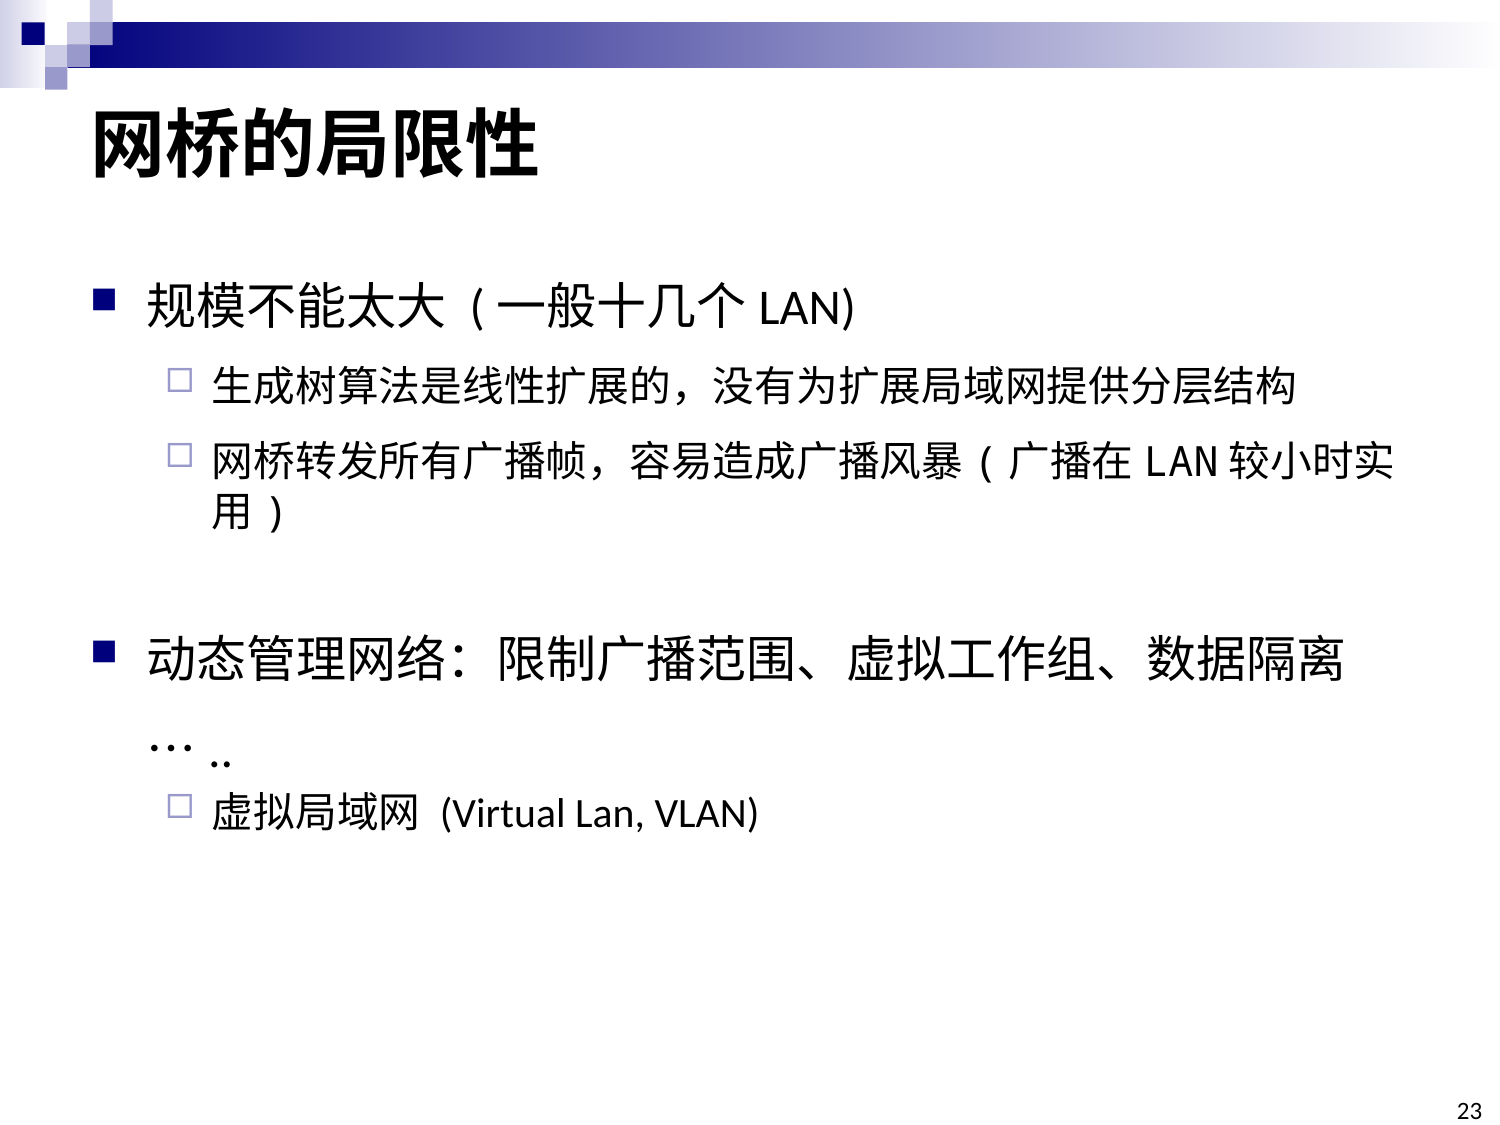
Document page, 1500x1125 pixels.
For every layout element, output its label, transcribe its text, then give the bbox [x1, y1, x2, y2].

slide_number 23 [1448, 1100, 1483, 1125]
list 规模不能太大 (一般十几个LAN) 生成树算法是线性扩展的，没有为扩展局域网提供分层结构 网桥转发所有广播帧，容易造成广播风暴(广播在LAN较小时实用) 动态管理网络：限制广播范围、虚拟工作组、数据隔离….. 虚拟局域网 (Virtual Lan, VLAN) [75, 237, 1425, 1063]
title 网桥的局限性 [75, 75, 1425, 209]
